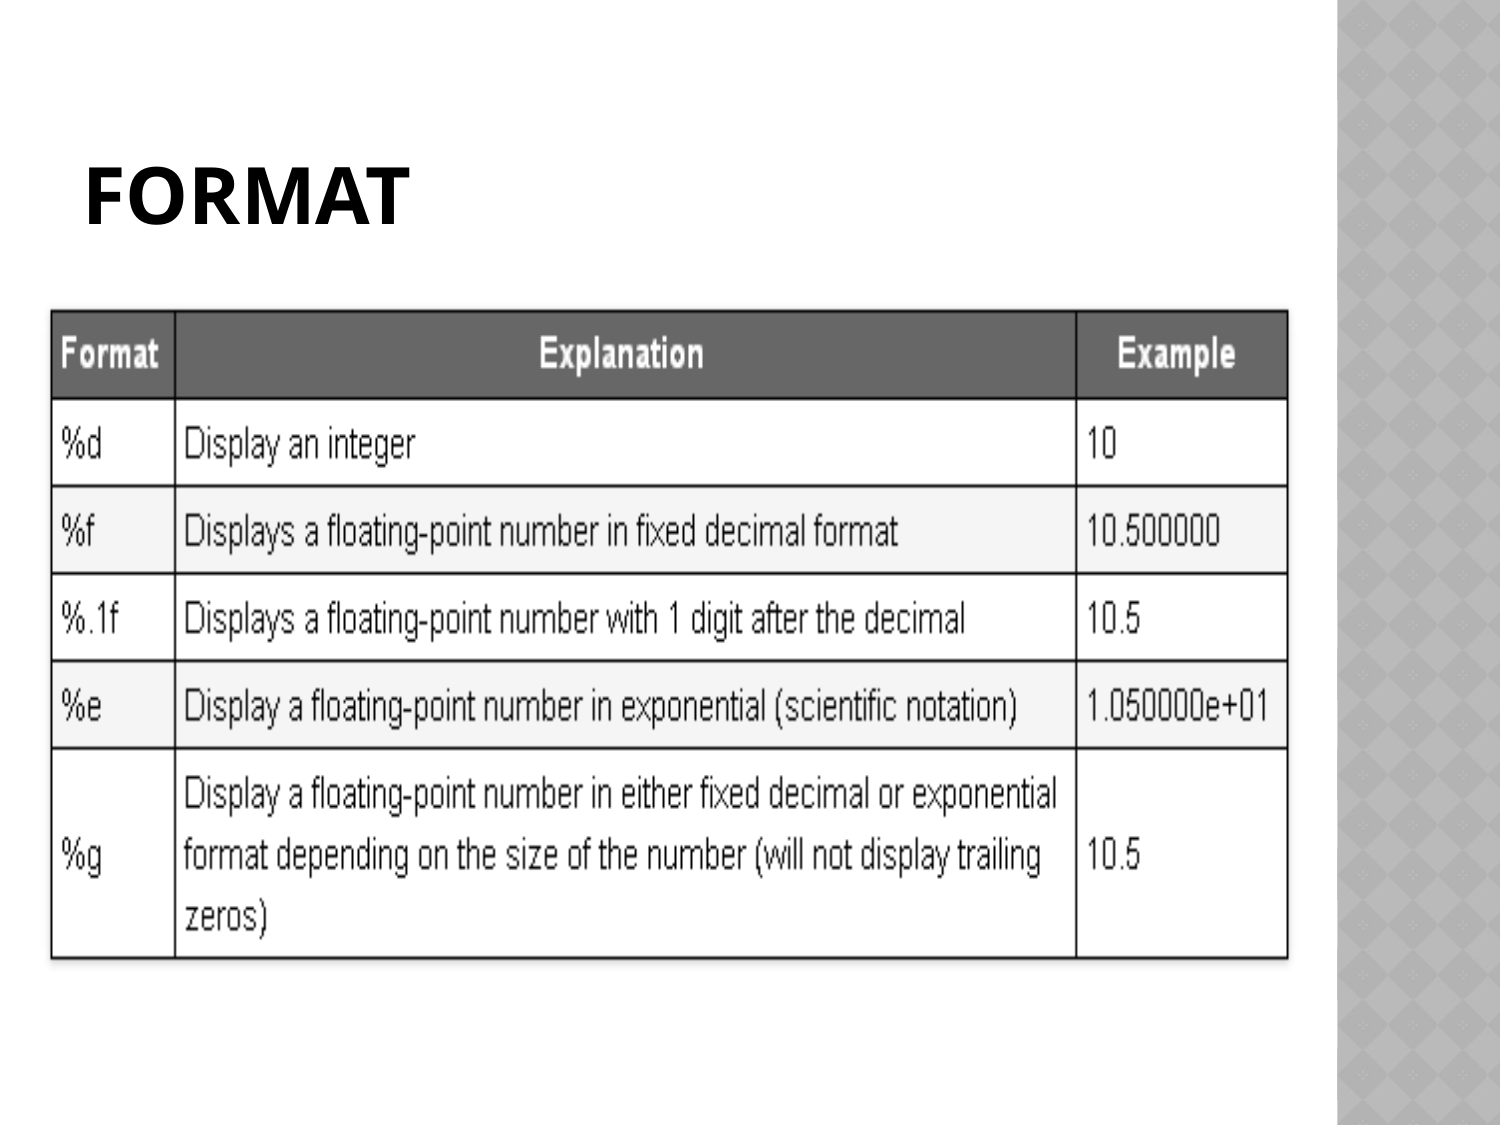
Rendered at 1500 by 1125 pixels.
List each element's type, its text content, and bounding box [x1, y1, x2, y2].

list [36, 299, 1313, 976]
title format [75, 52, 1263, 240]
